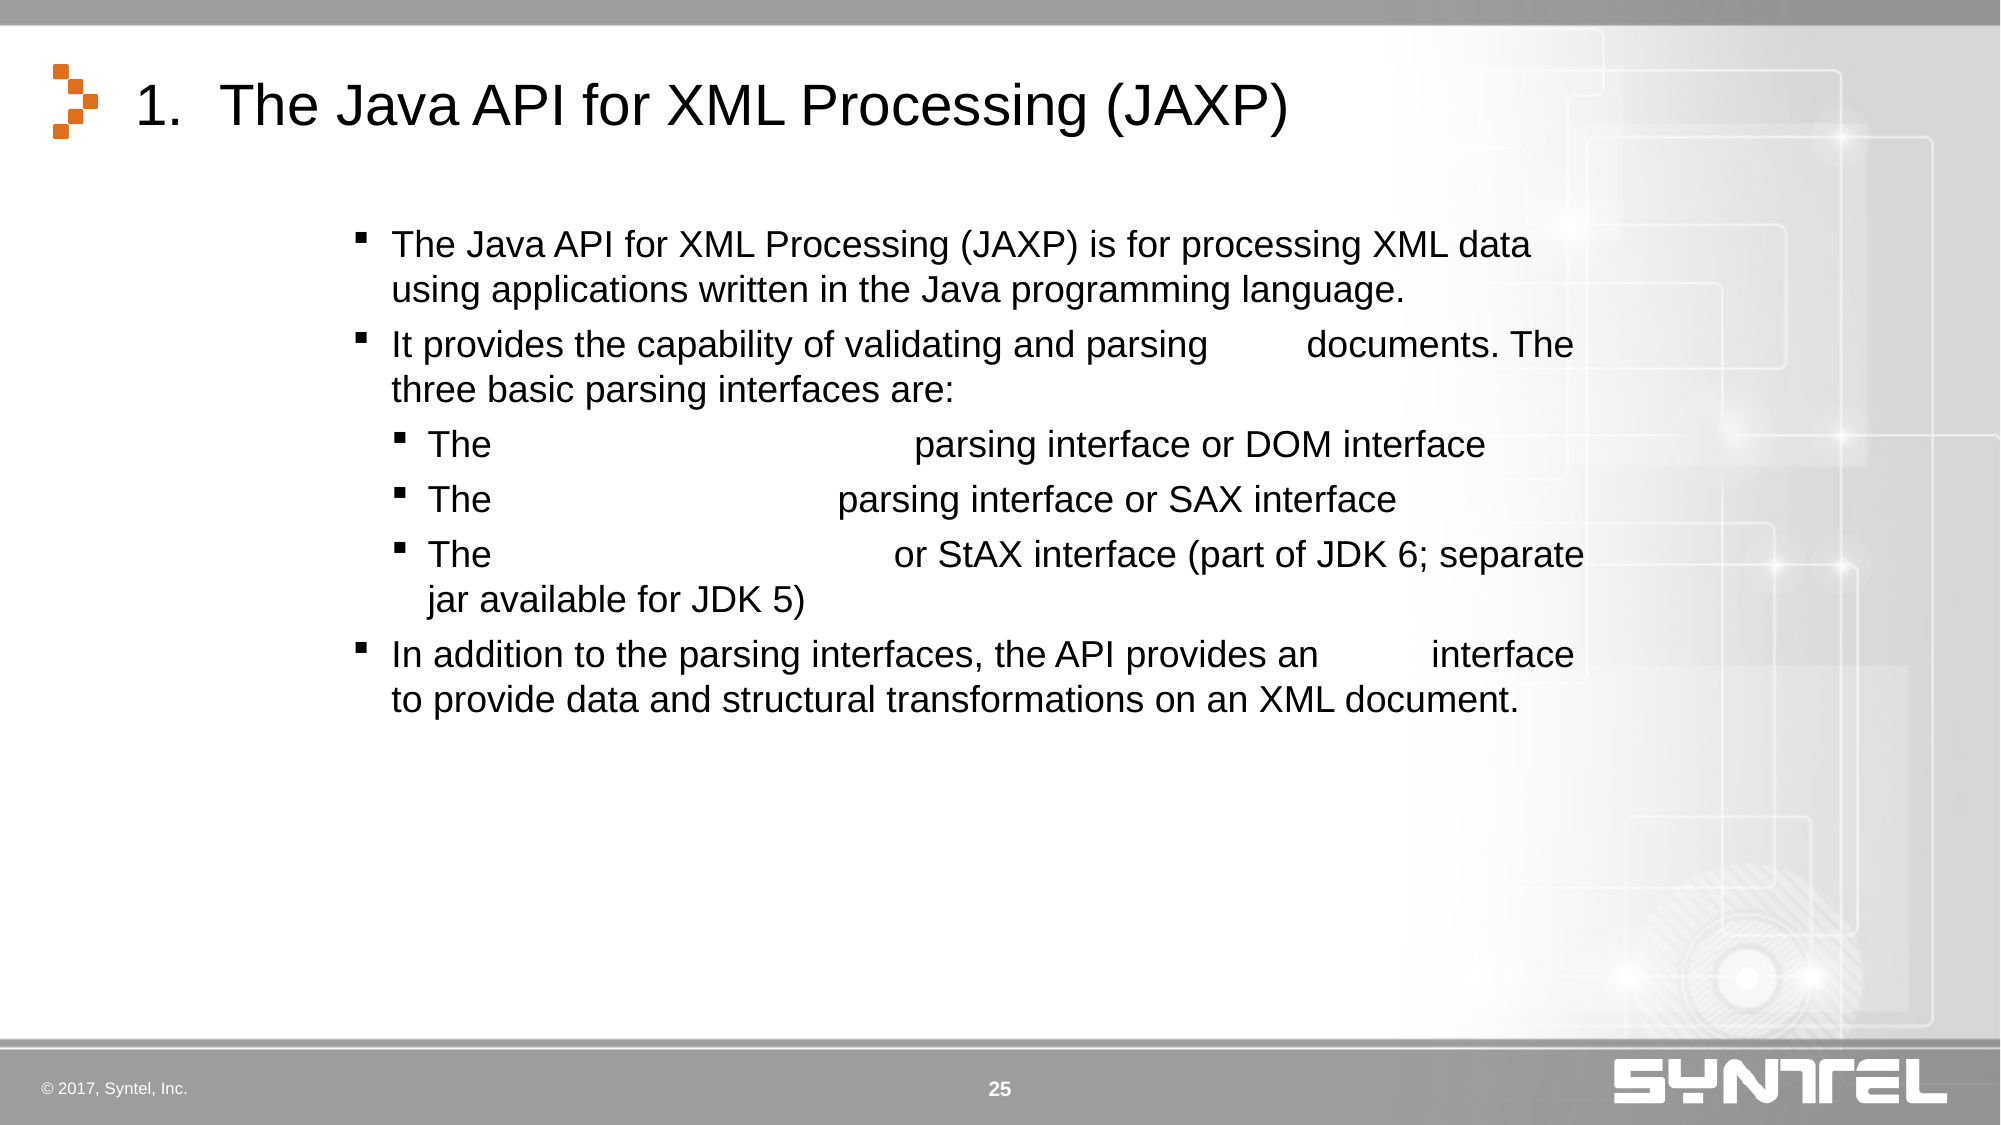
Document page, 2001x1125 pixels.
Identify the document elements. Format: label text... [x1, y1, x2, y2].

list The Java API for XML Processing (JAXP) is for processing XML data using applications written in the Java programming language. It provides the capability of validating and parsing XML documents. The three basic parsing interfaces are: The Document Object Model parsing interface or DOM interface The Simple API for XML parsing interface or SAX interface The Streaming API for XML or StAX interface (part of JDK 6; separate jar available for JDK 5) In addition to the parsing interfaces, the API provides an XSLT interface to provide data and structural transformations on an XML document. [337, 212, 1613, 800]
picture [0, 0, 2001, 1125]
title The Java API for XML Processing (JAXP) [120, 43, 1949, 160]
